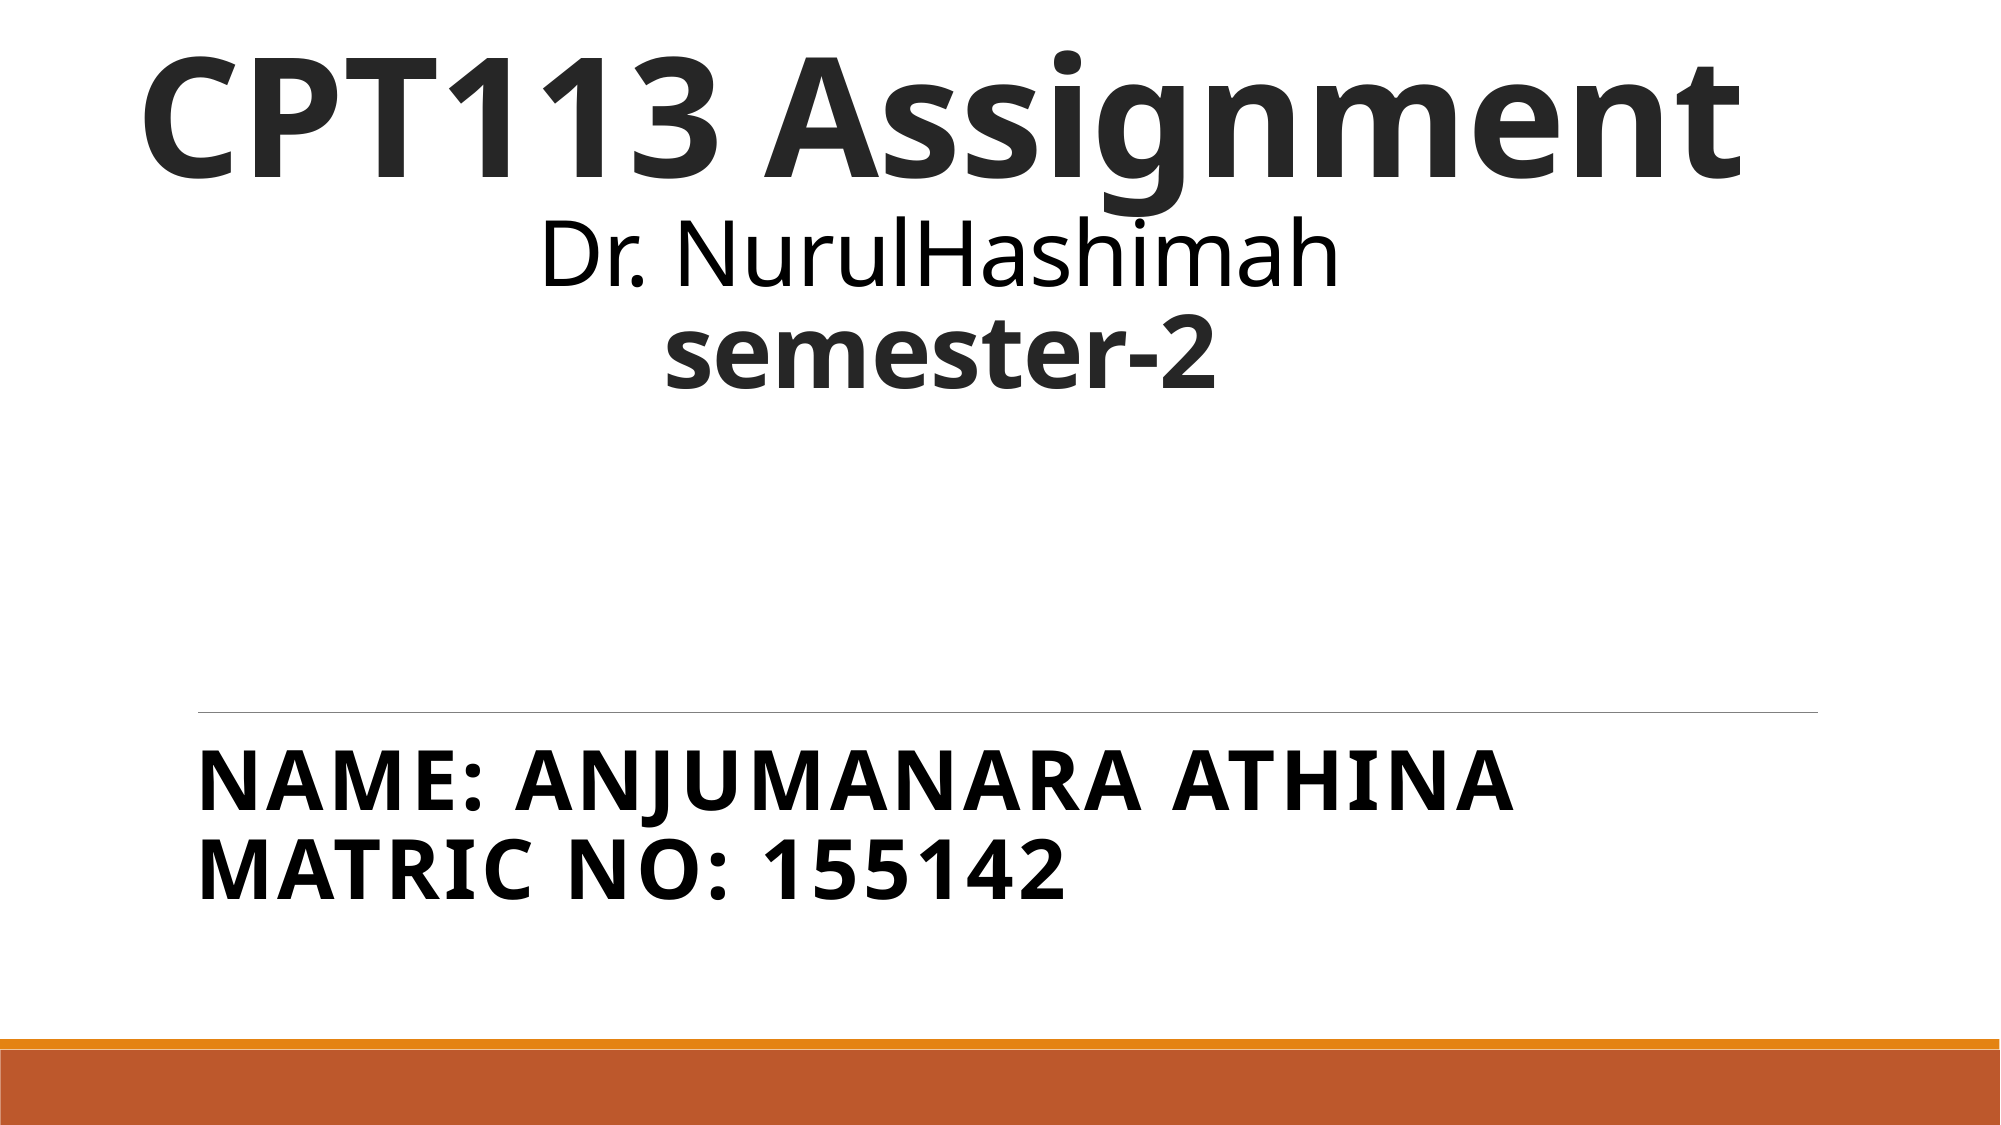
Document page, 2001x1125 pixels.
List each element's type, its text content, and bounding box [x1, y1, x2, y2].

title CPT113 Assignment Dr. NurulHashimah semester-2 [50, 32, 1830, 618]
list Name: Anjumanara Athina Matric no: 155142 [180, 730, 1830, 918]
